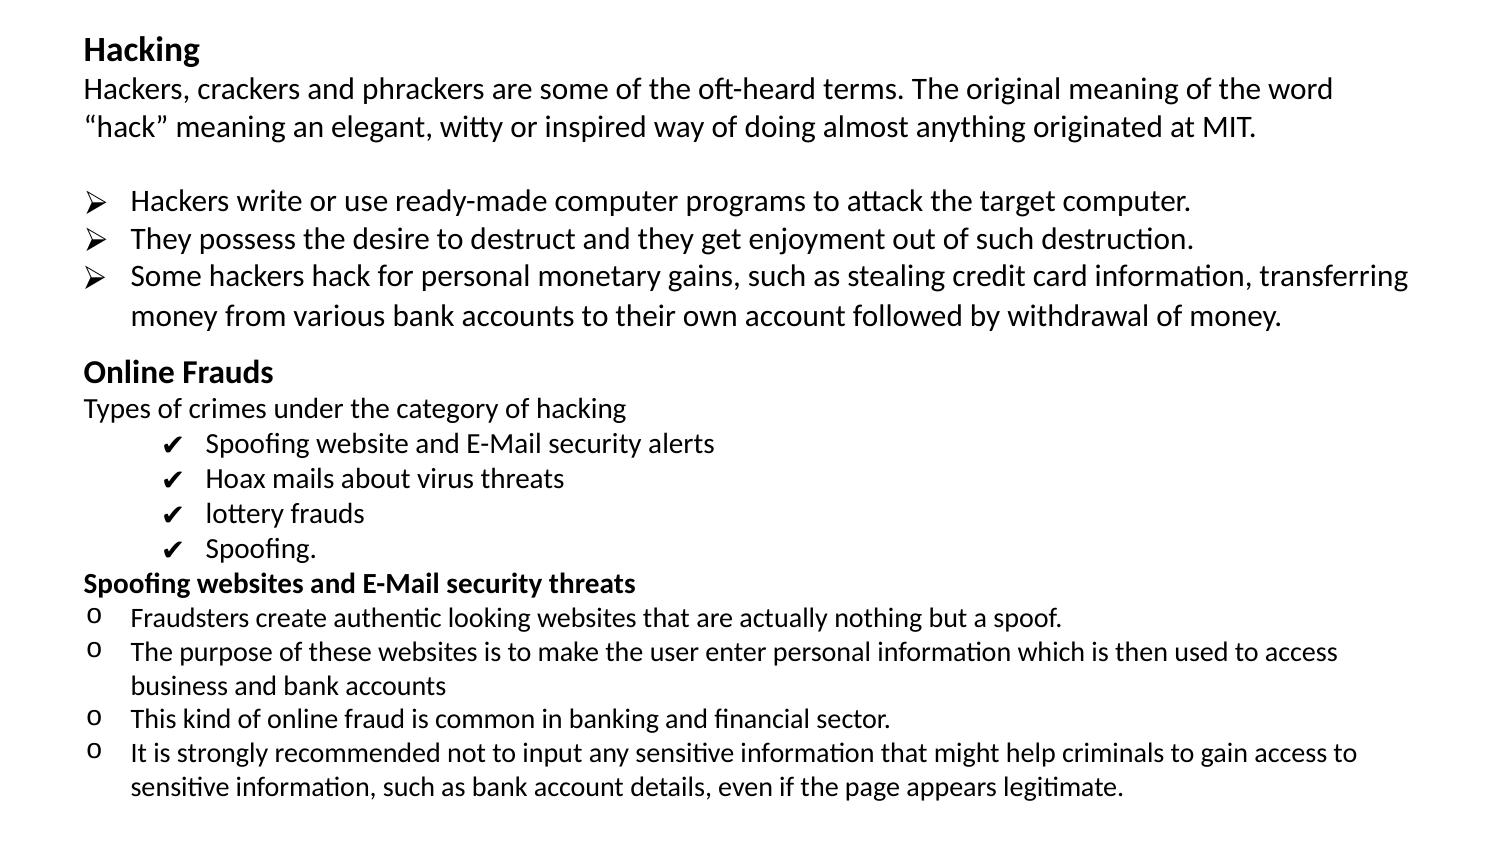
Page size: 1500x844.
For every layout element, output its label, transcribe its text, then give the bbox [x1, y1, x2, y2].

text_box Online Frauds Types of crimes under the category of hacking Spoofing website and E-Mail security alerts Hoax mails about virus threats lottery frauds Spoofing. Spoofing websites and E-Mail security threats Fraudsters create authentic looking websites that are actually nothing but a spoof. The purpose of these websites is to make the user enter personal information which is then used to access business and bank accounts This kind of online fraud is common in banking and financial sector. It is strongly recommended not to input any sensitive information that might help criminals to gain access to sensitive information, such as bank account details, even if the page appears legitimate. [68, 342, 1395, 775]
text_box Hacking Hackers, crackers and phrackers are some of the oft-heard terms. The original meaning of the word “hack” meaning an elegant, witty or inspired way of doing almost anything originated at MIT. Hackers write or use ready-made computer programs to attack the target computer. They possess the desire to destruct and they get enjoyment out of such destruction. Some hackers hack for personal monetary gains, such as stealing credit card information, transferring money from various bank accounts to their own account followed by withdrawal of money. [68, 18, 1432, 307]
